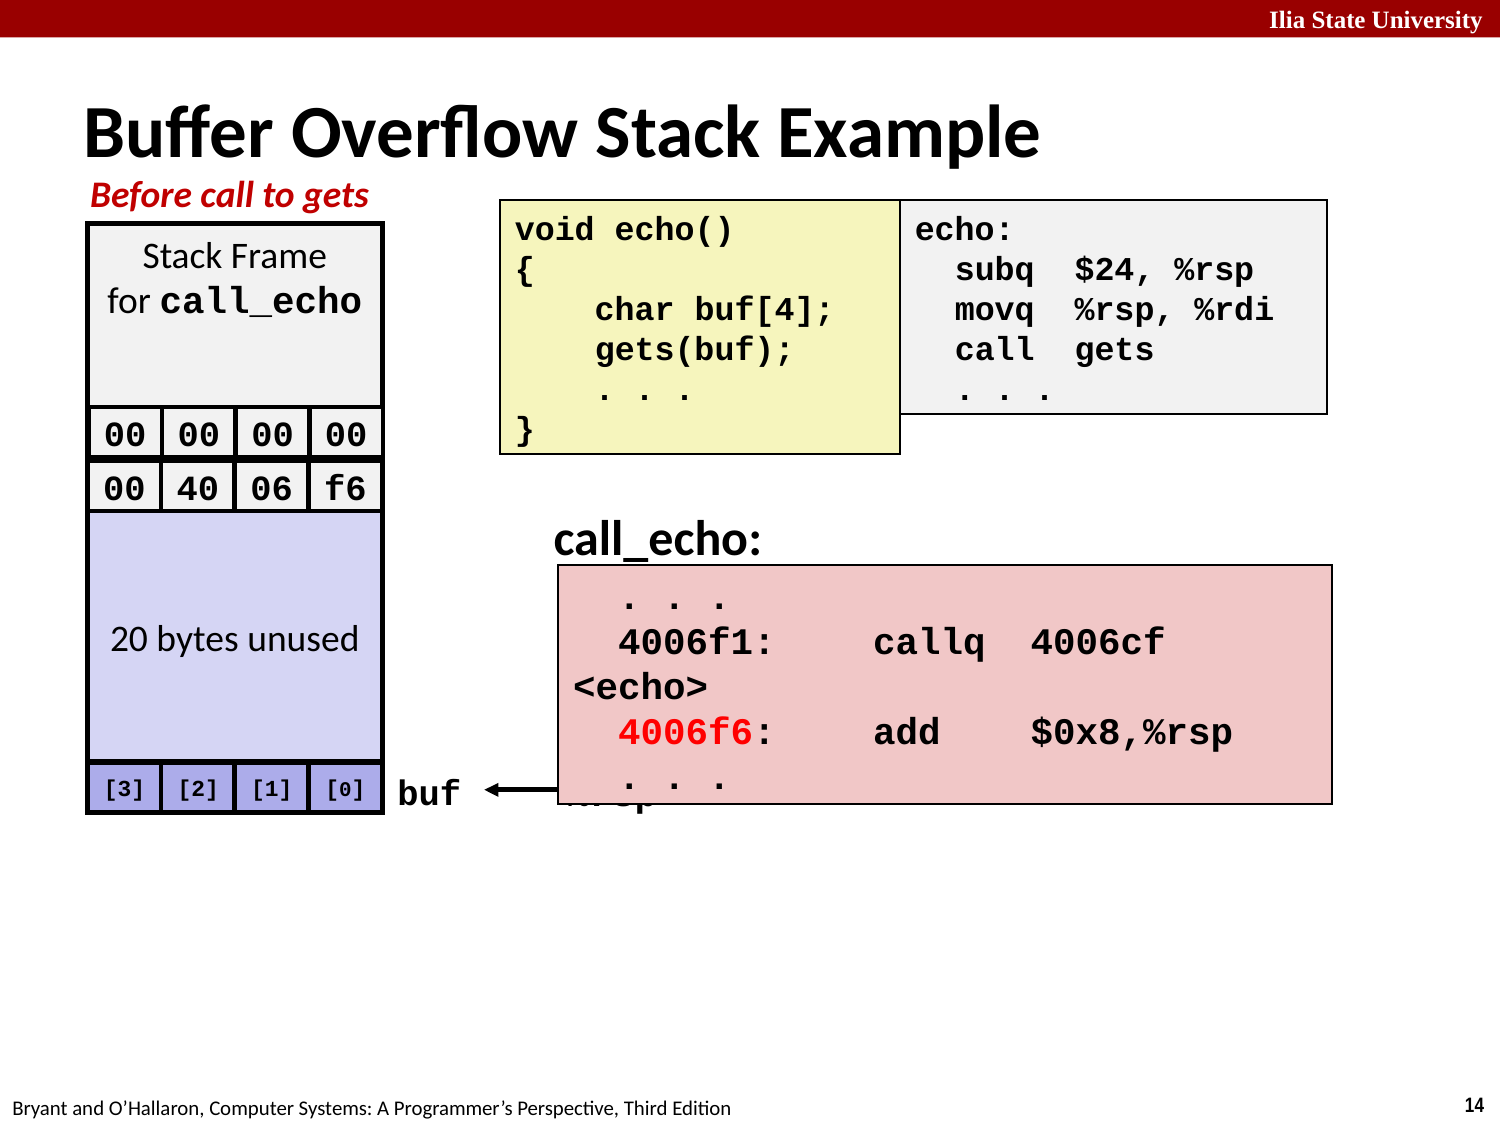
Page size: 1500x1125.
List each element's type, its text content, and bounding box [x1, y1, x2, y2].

text_box . . . 4006f1: callq 4006cf <echo> 4006f6: add $0x8,%rsp . . . [558, 564, 1333, 805]
text_box %rsp [552, 761, 558, 789]
text_box Stack Frame for call_echo [87, 223, 383, 405]
text_box [2] [161, 762, 234, 813]
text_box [87, 464, 383, 512]
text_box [87, 406, 384, 458]
text_box %rsp [552, 795, 674, 822]
text_box [1] [234, 762, 308, 813]
text_box [0] [308, 762, 382, 813]
text_box call_echo: [538, 498, 780, 574]
text_box void echo() { char buf[4]; gets(buf); . . . } [500, 199, 900, 454]
text_box Before call to gets [74, 162, 388, 223]
text_box buf [382, 762, 480, 820]
text_box 20 bytes unused [87, 519, 383, 762]
text_box echo: subq $24, %rsp movq %rsp, %rdi call gets . . . [900, 199, 1327, 415]
text_box [3] [87, 762, 161, 813]
title Buffer Overflow Stack Example [68, 80, 1134, 175]
